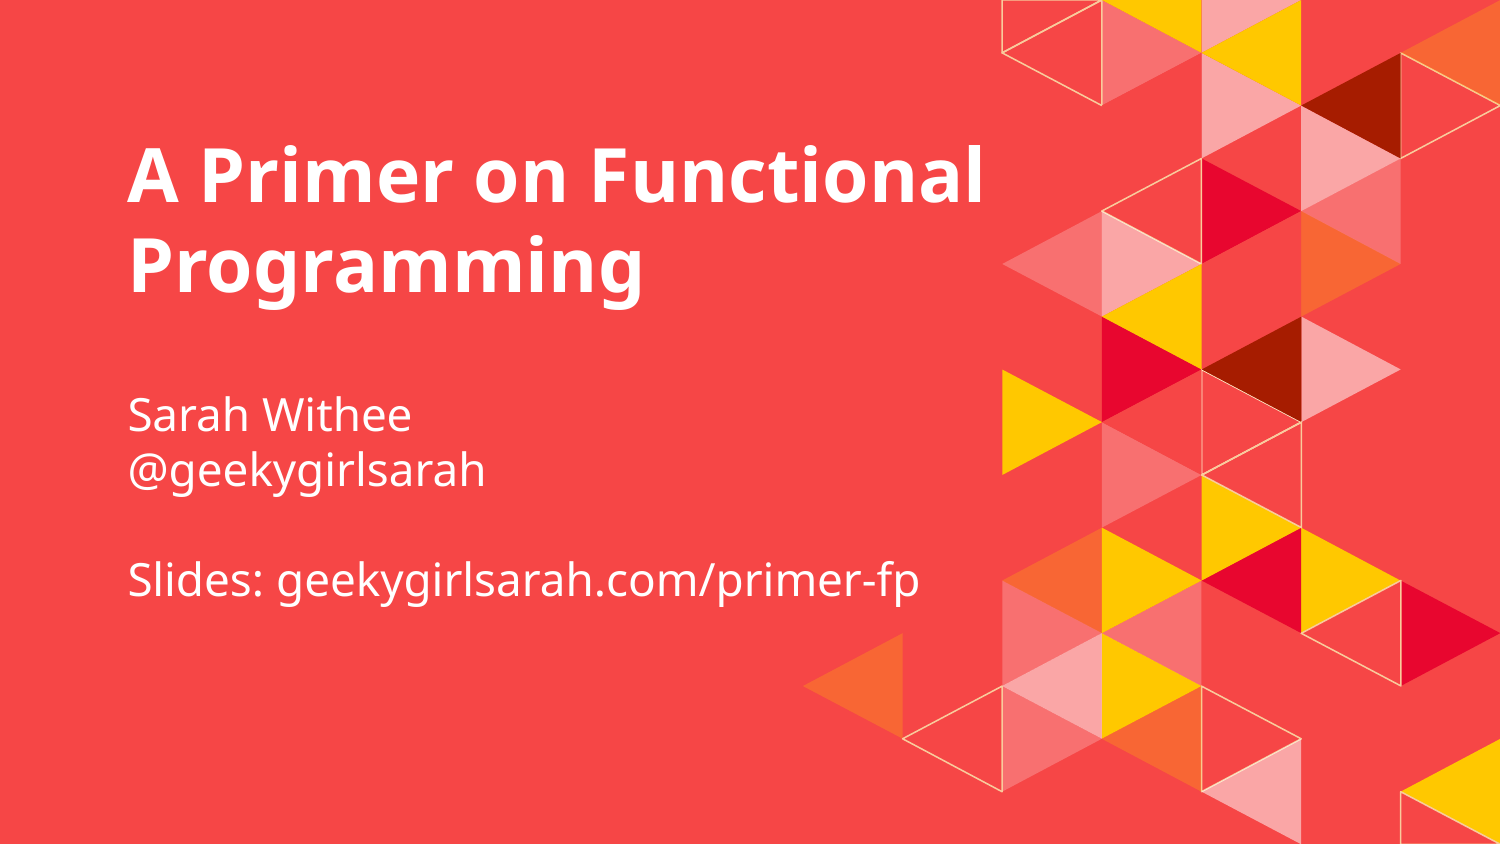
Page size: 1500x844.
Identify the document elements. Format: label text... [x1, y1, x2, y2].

title A Primer on Functional Programming [112, 122, 1067, 313]
subtitle Sarah Withee @geekygirlsarah Slides: geekygirlsarah.com/primer-fp [112, 371, 1003, 500]
